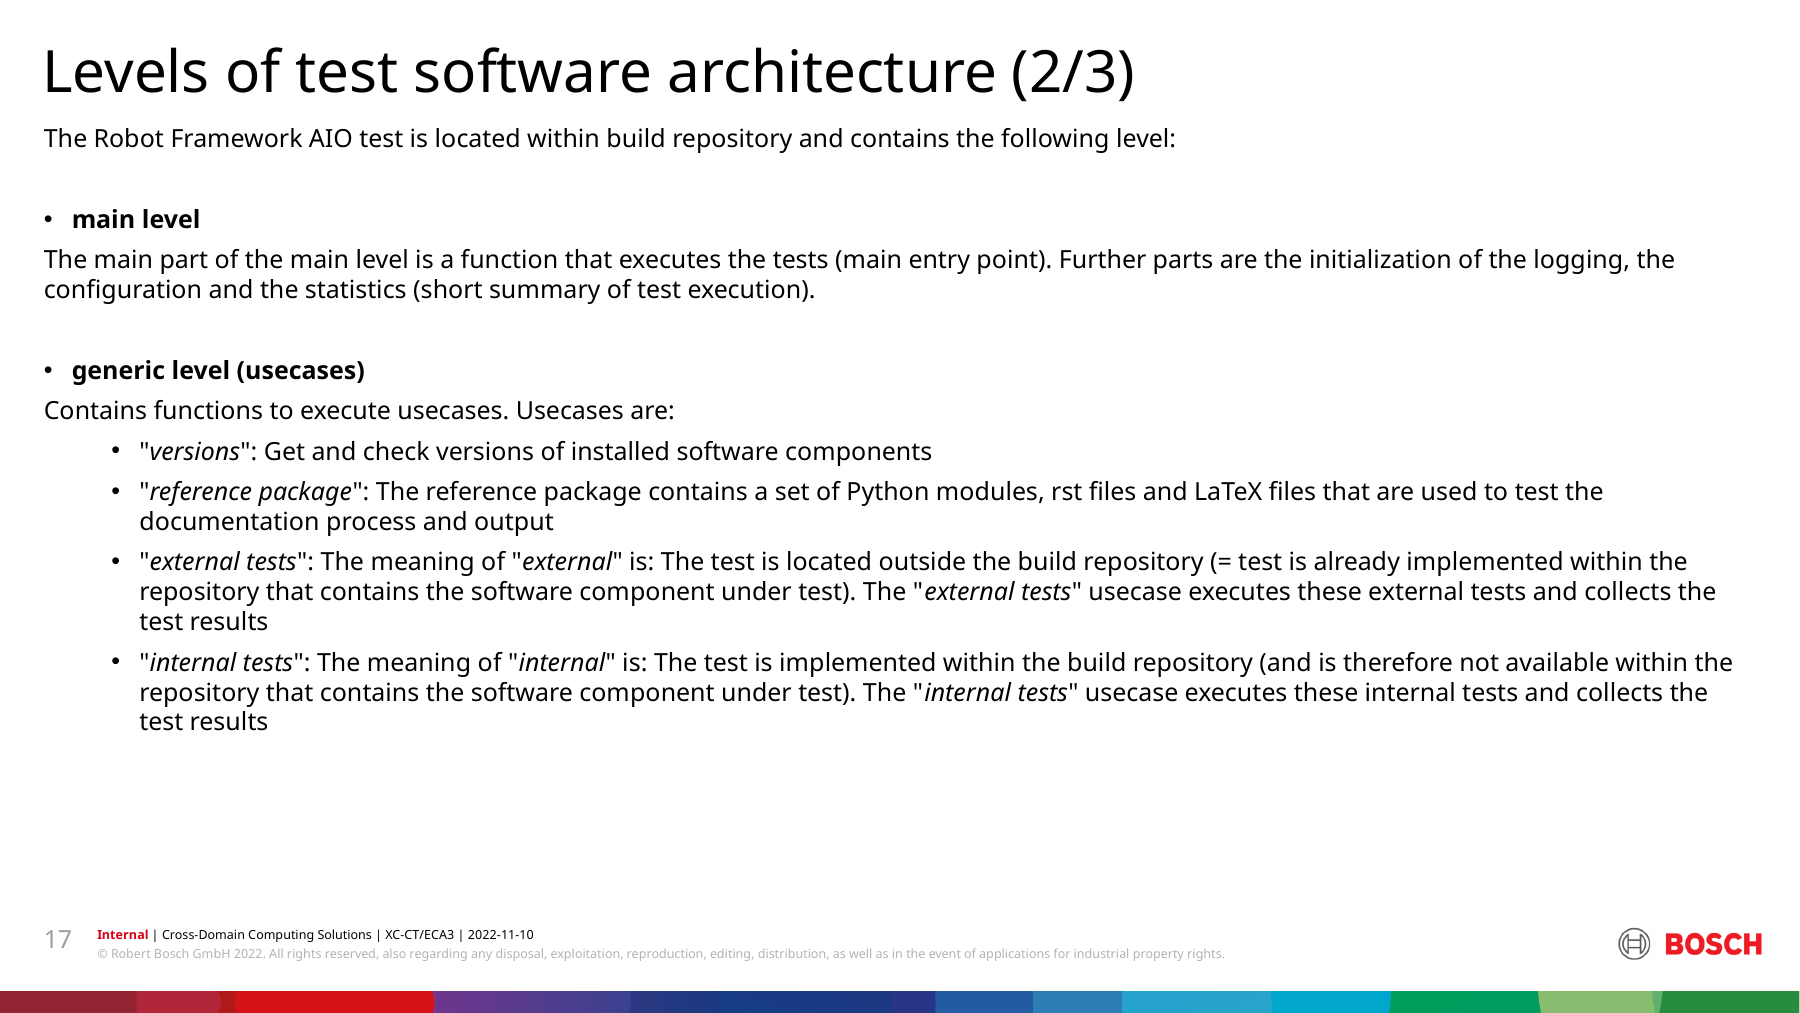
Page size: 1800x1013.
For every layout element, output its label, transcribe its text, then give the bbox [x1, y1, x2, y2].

picture [1390, 896, 1800, 1013]
picture [0, 905, 1272, 1013]
slide_number 17 [43, 923, 92, 991]
list Levels of test software architecture (2/3) [42, 42, 1757, 107]
text_box The Robot Framework AIO test is located within build repository and contains the following level: main level The main part of the main level is a function that executes the tests (main entry point). Further parts are the initialization of the logging, the configuration and the statistics (short summary of test execution). generic level (usecases) Contains functions to execute usecases. Usecases are: "versions": Get and check versions of installed software components "reference package": The reference package contains a set of Python modules, rst files and LaTeX files that are used to test the documentation process and output "external tests": The meaning of "external" is: The test is located outside the build repository (= test is already implemented within the repository that contains the software component under test). The "external tests" usecase executes these external tests and collects the test results "internal tests": The meaning of "internal" is: The test is implemented within the build repository (and is therefore not available within the repository that contains the software component under test). The "internal tests" usecase executes these internal tests and collects the test results [43, 122, 1757, 899]
